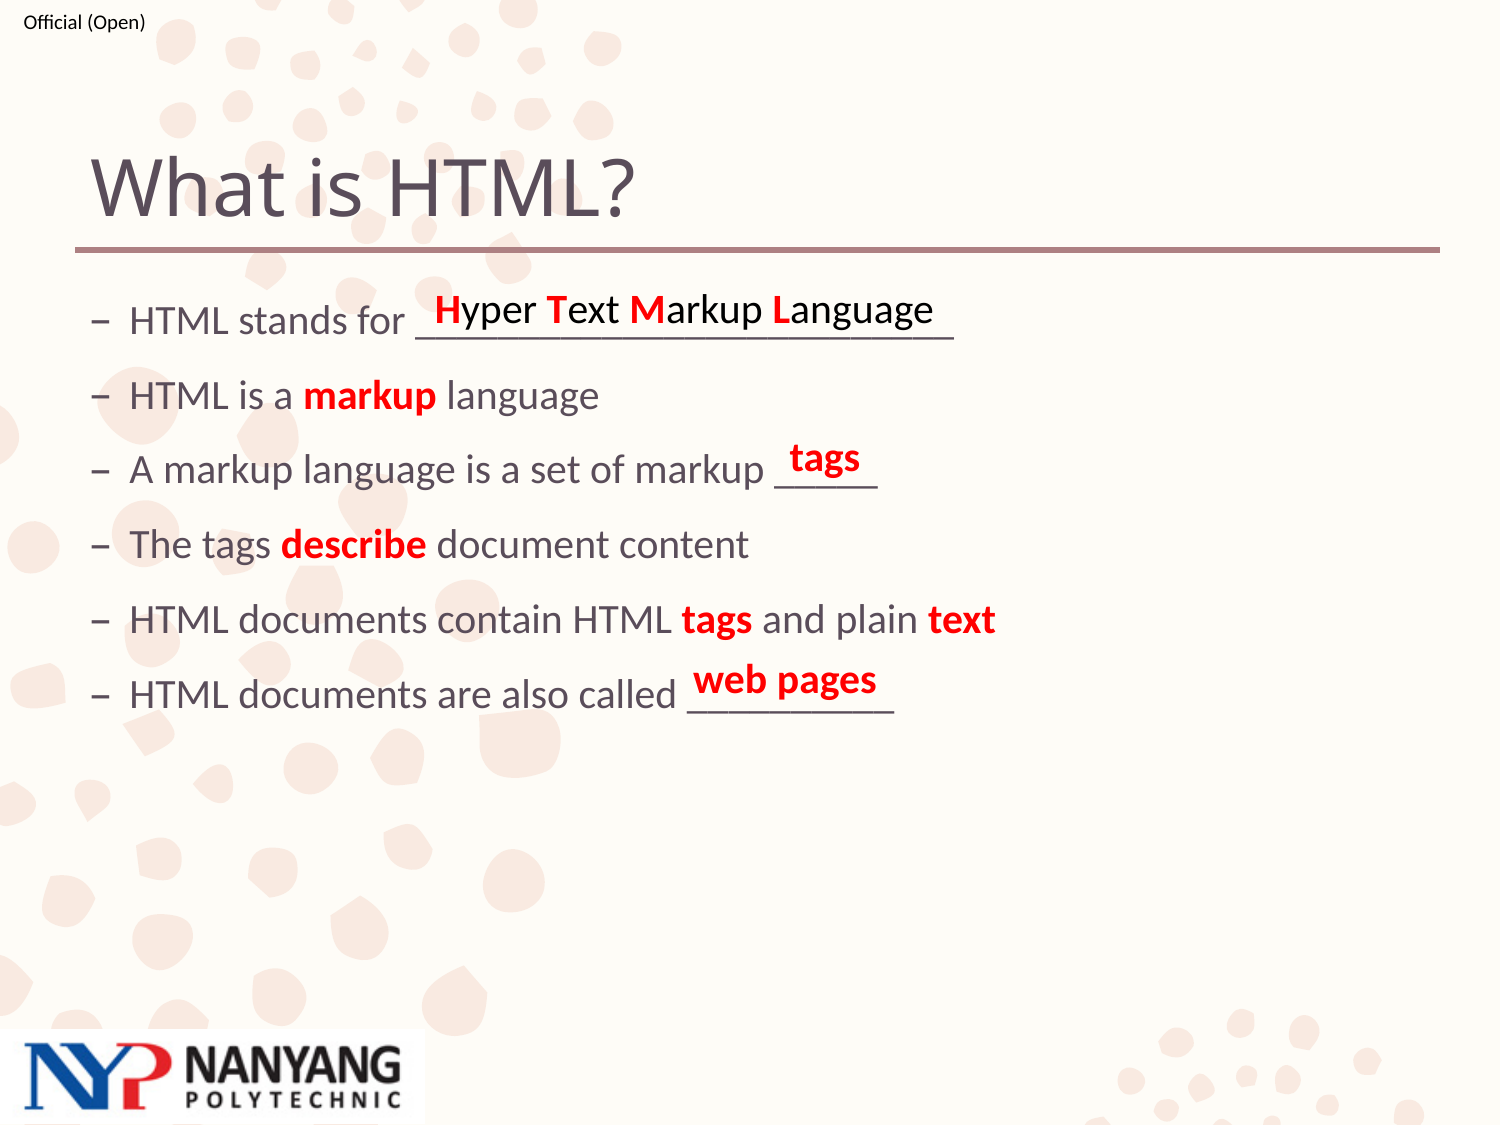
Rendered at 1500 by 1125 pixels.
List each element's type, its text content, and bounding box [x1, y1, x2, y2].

title What is HTML? [75, 37, 1440, 243]
text_box Hyper Text Markup Language [419, 274, 1095, 385]
text_box tags [774, 421, 913, 487]
picture [0, 1029, 425, 1124]
text_box web pages [678, 644, 966, 710]
list HTML stands for __________________________ HTML is a markup language A markup language is a set of markup _____ The tags describe document content HTML documents contain HTML tags and plain text HTML documents are also called __________ [75, 279, 1440, 999]
